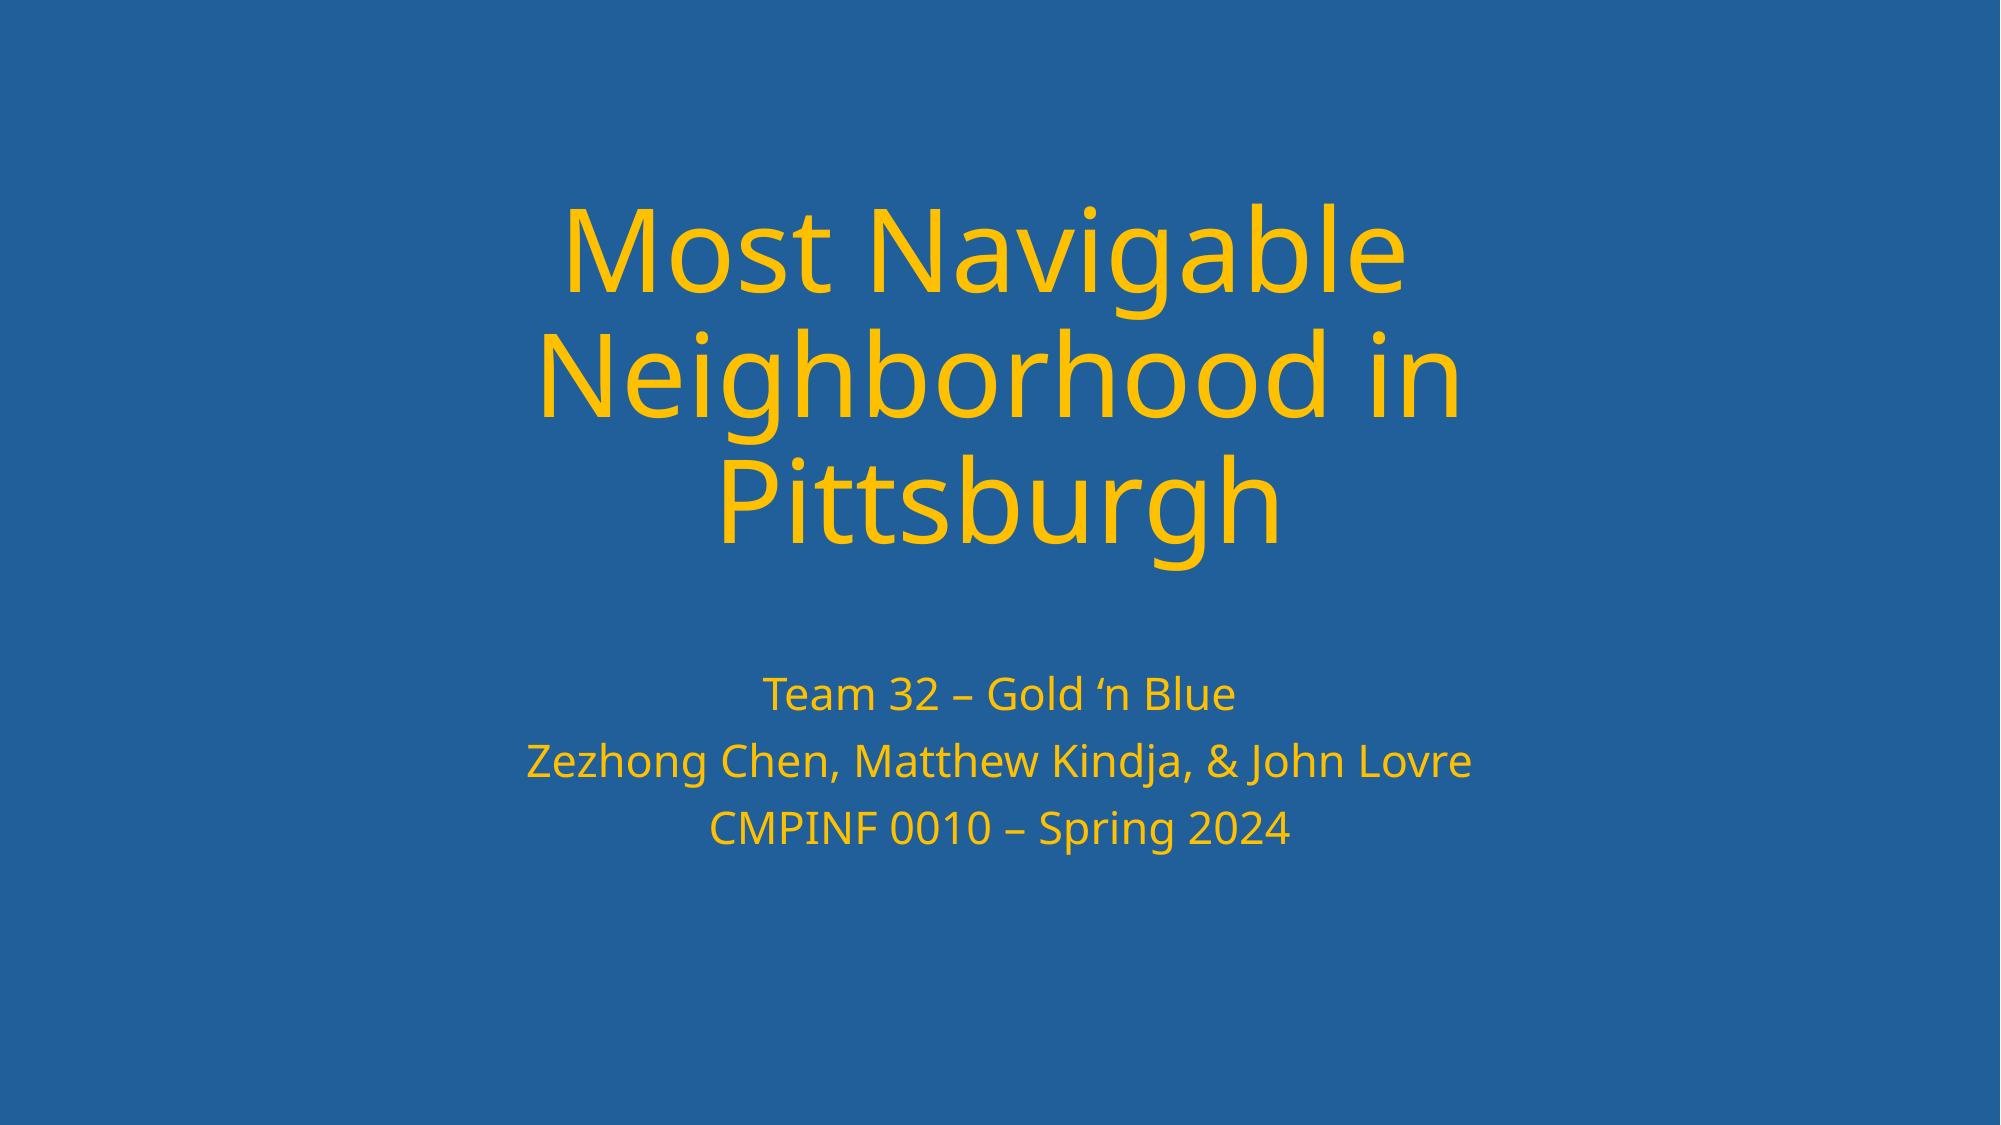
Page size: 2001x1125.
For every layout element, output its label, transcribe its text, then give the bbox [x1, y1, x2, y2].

subtitle Team 32 – Gold ‘n Blue Zezhong Chen, Matthew Kindja, & John Lovre CMPINF 0010 – Spring 2024 [249, 590, 1750, 863]
title Most Navigable Neighborhood in Pittsburgh [249, 184, 1750, 576]
